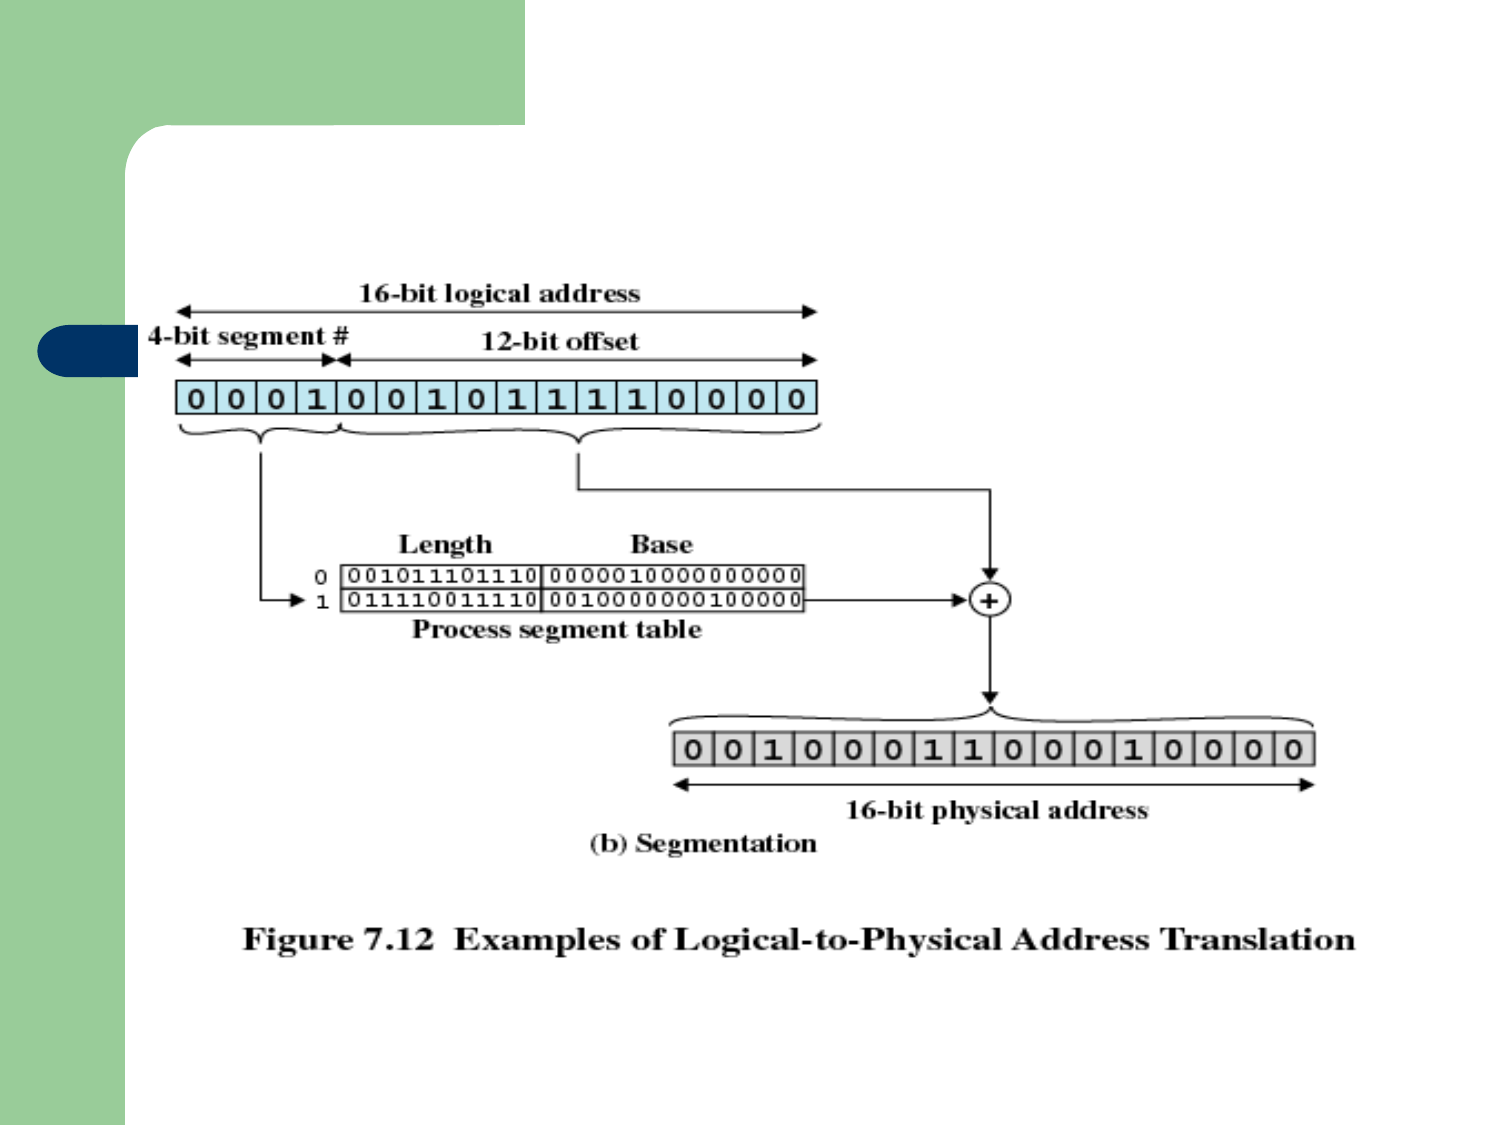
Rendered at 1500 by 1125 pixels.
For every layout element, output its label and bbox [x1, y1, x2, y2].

list [137, 262, 1372, 978]
